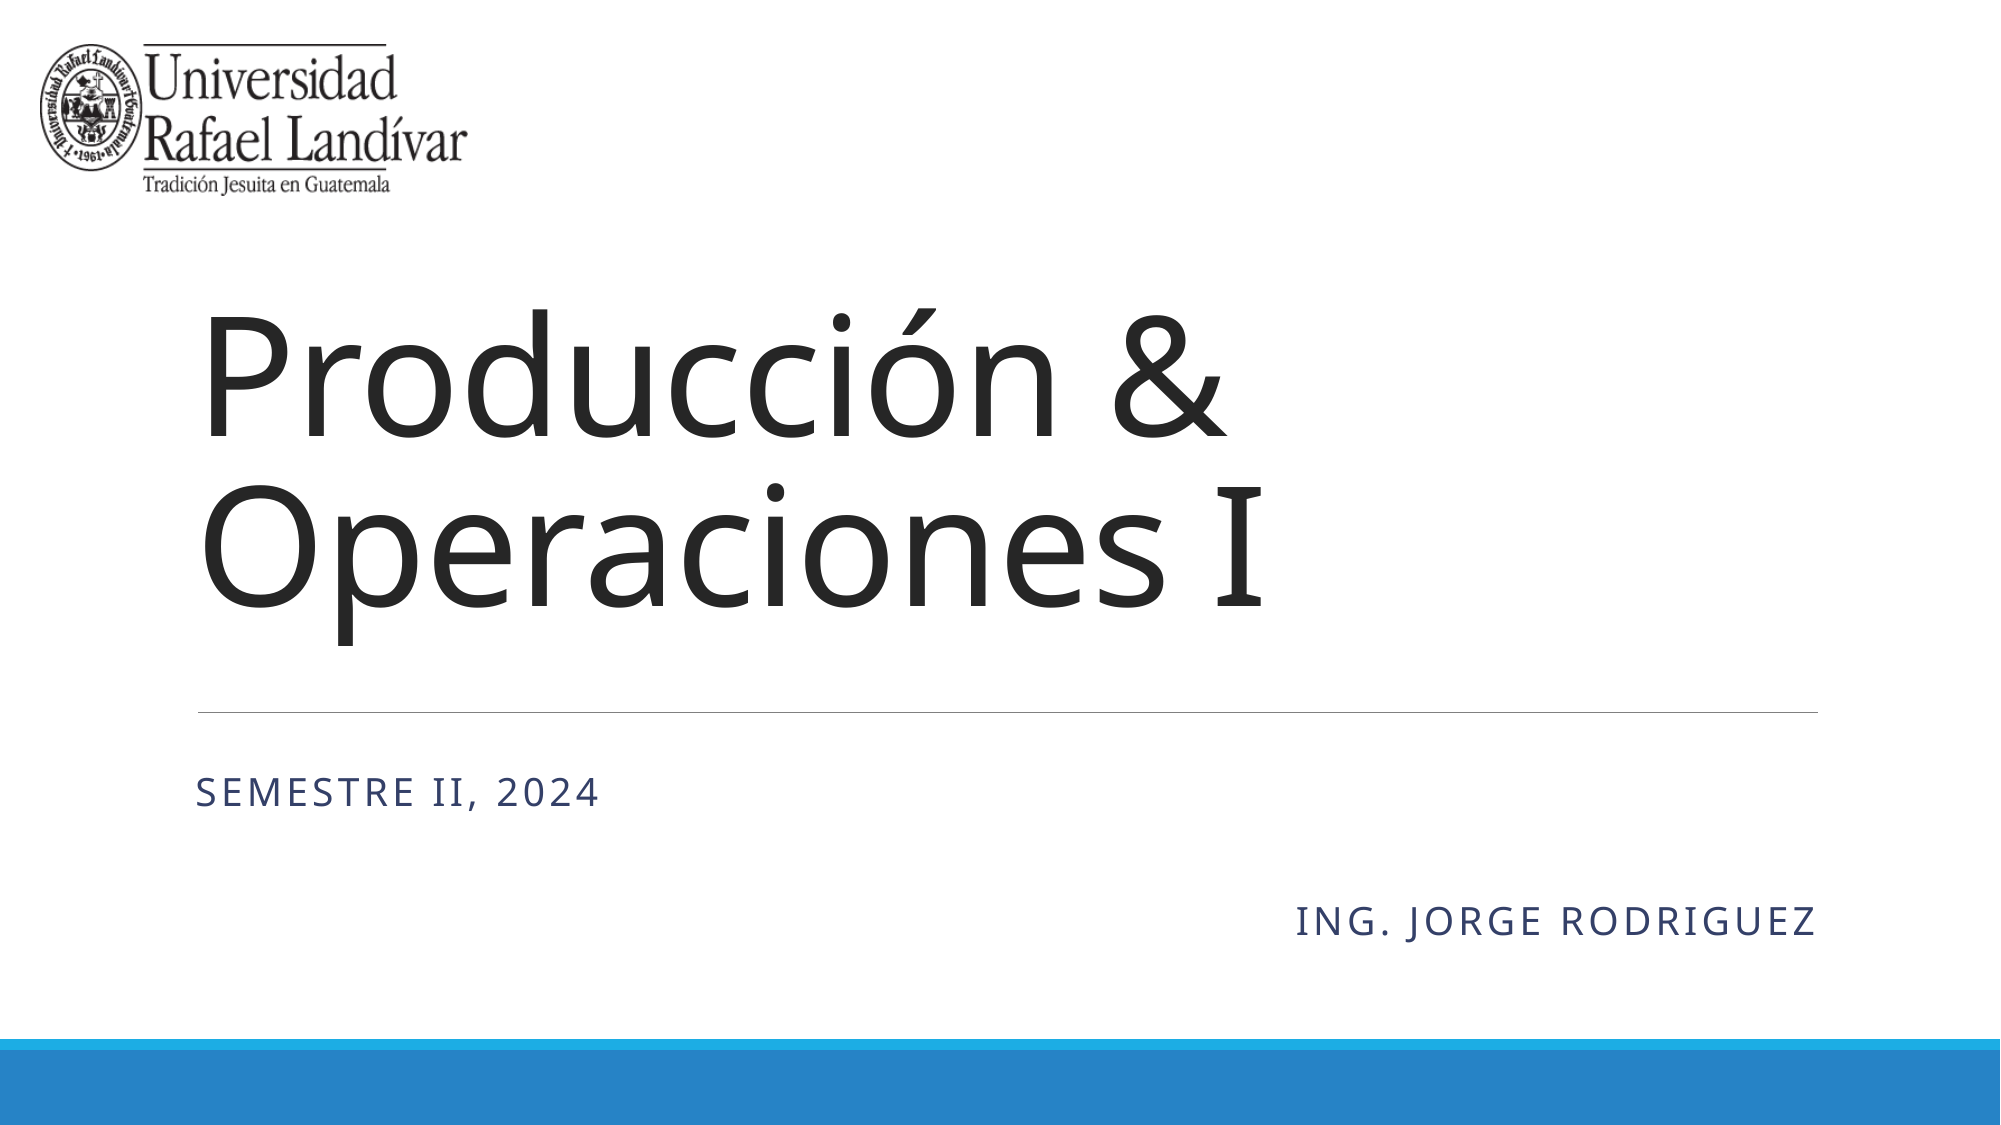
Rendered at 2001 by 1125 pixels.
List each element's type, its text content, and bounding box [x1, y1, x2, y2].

subtitle Semestre iI, 2024 Ing. Jorge rodriguez [180, 765, 1831, 953]
picture [39, 43, 468, 196]
title Producción & Operaciones I [180, 241, 1849, 649]
